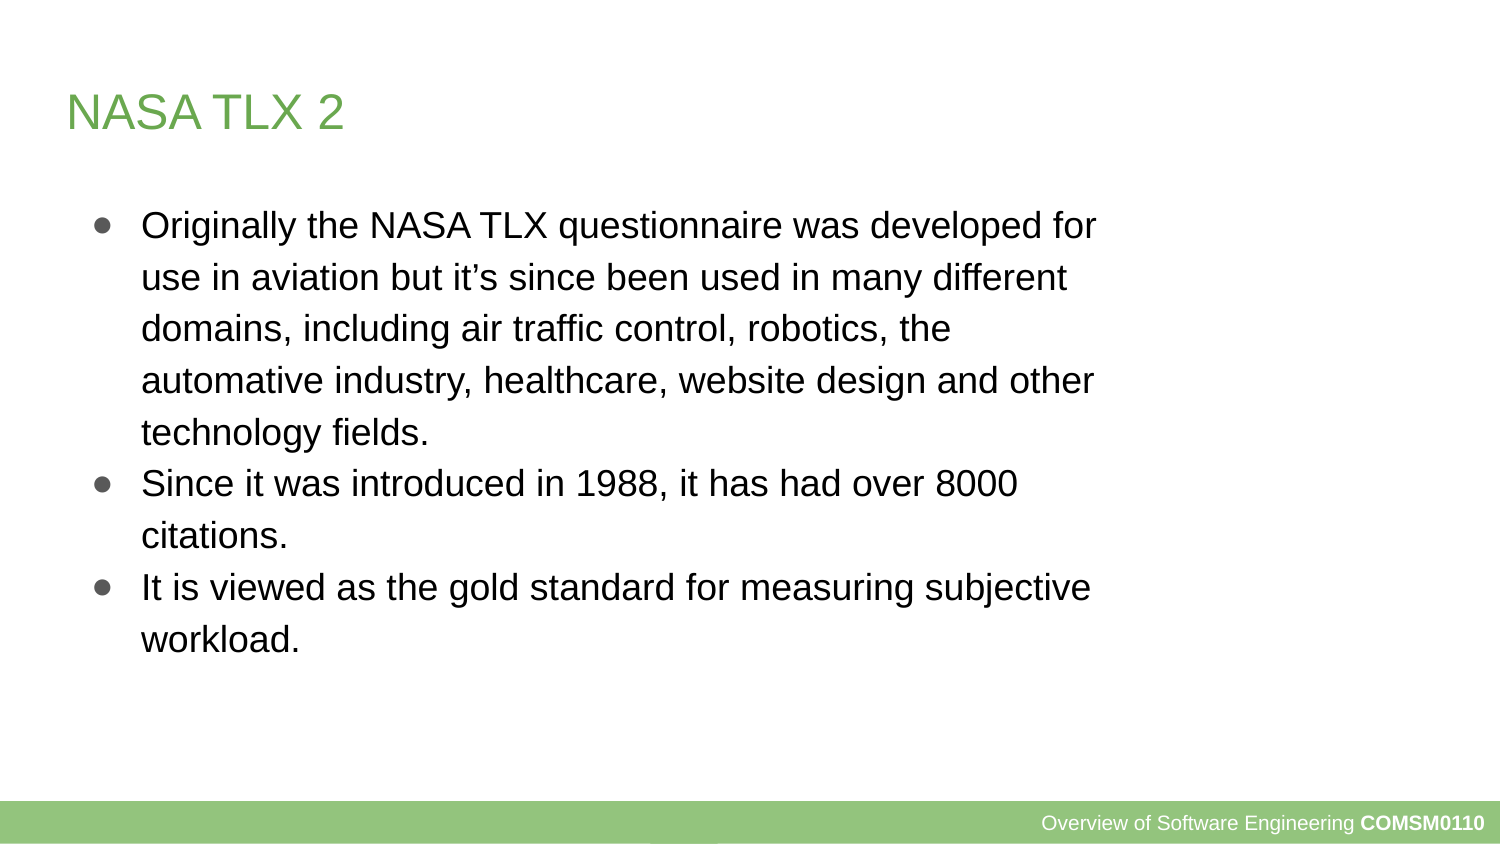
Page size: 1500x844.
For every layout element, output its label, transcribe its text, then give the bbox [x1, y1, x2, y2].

title NASA TLX 2 [51, 91, 750, 179]
list Originally the NASA TLX questionnaire was developed for use in aviation but it’s since been used in many different domains, including air traffic control, robotics, the automative industry, healthcare, website design and other technology fields. Since it was introduced in 1988, it has had over 8000 citations. It is viewed as the gold standard for measuring subjective workload. [51, 179, 1114, 544]
